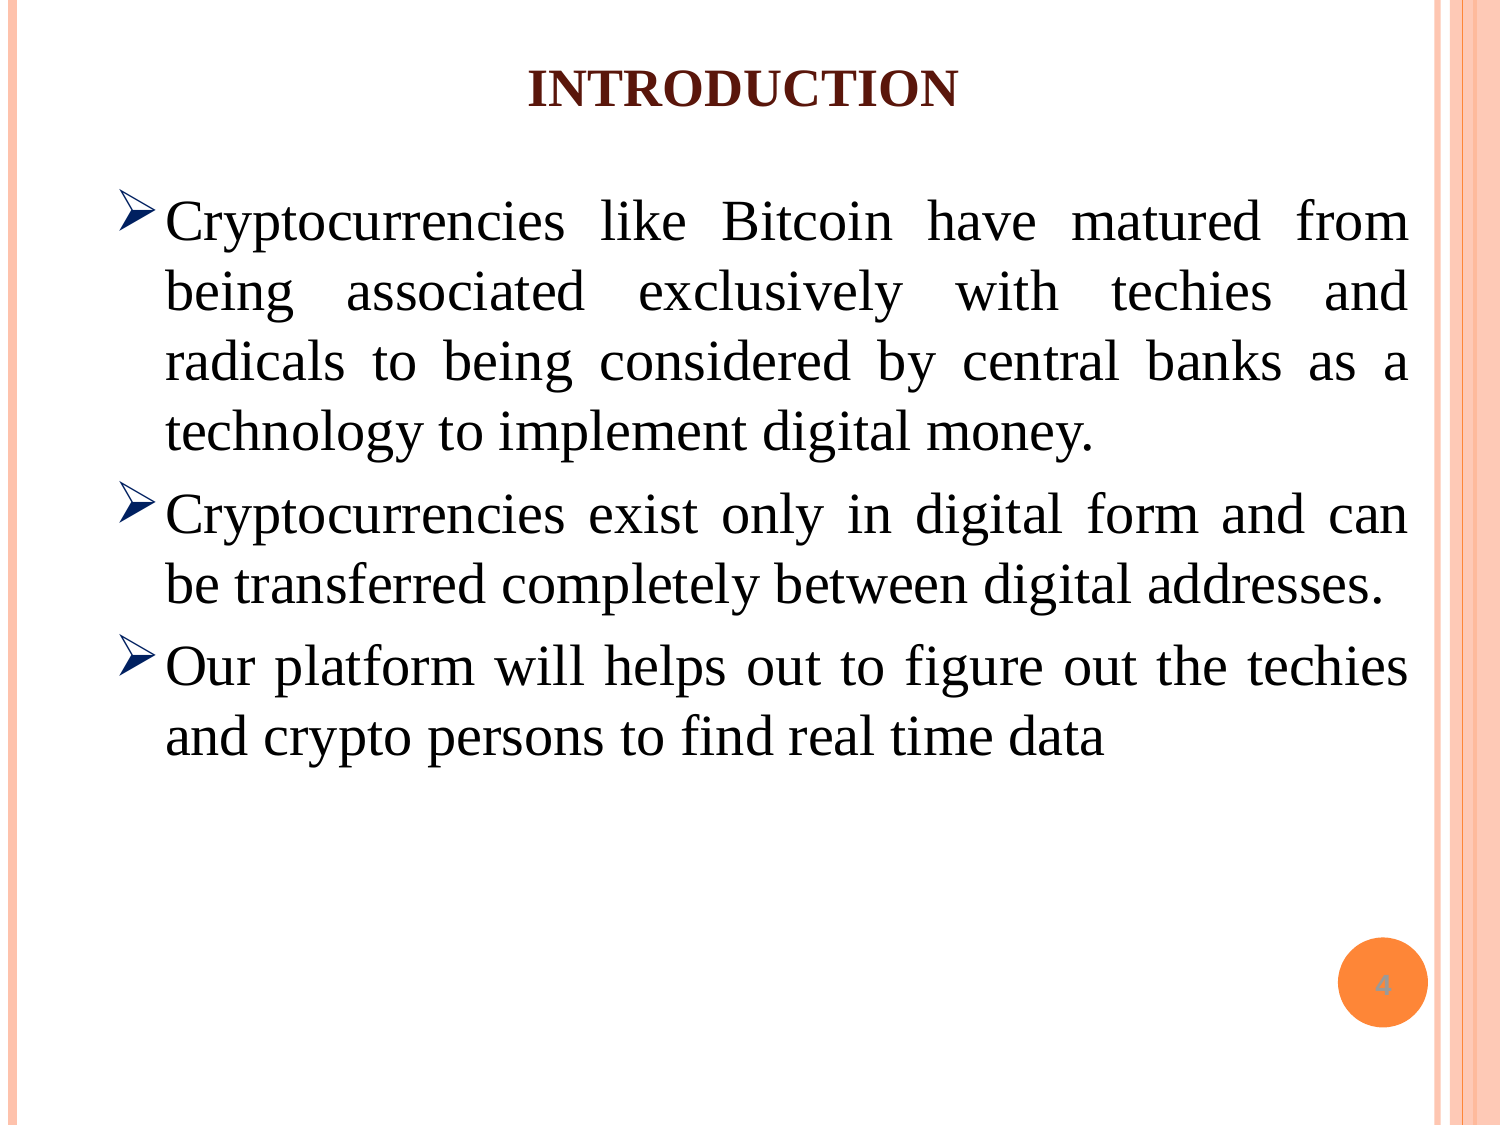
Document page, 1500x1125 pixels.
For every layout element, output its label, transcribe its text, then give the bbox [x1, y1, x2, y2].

list Cryptocurrencies like Bitcoin have matured from being associated exclusively with techies and radicals to being considered by central banks as a technology to implement digital money. Cryptocurrencies exist only in digital form and can be transferred completely between digital addresses. Our platform will helps out to figure out the techies and crypto persons to find real time data [75, 174, 1425, 918]
title Introduction [75, 45, 1425, 125]
slide_number 4 [1333, 940, 1434, 1027]
